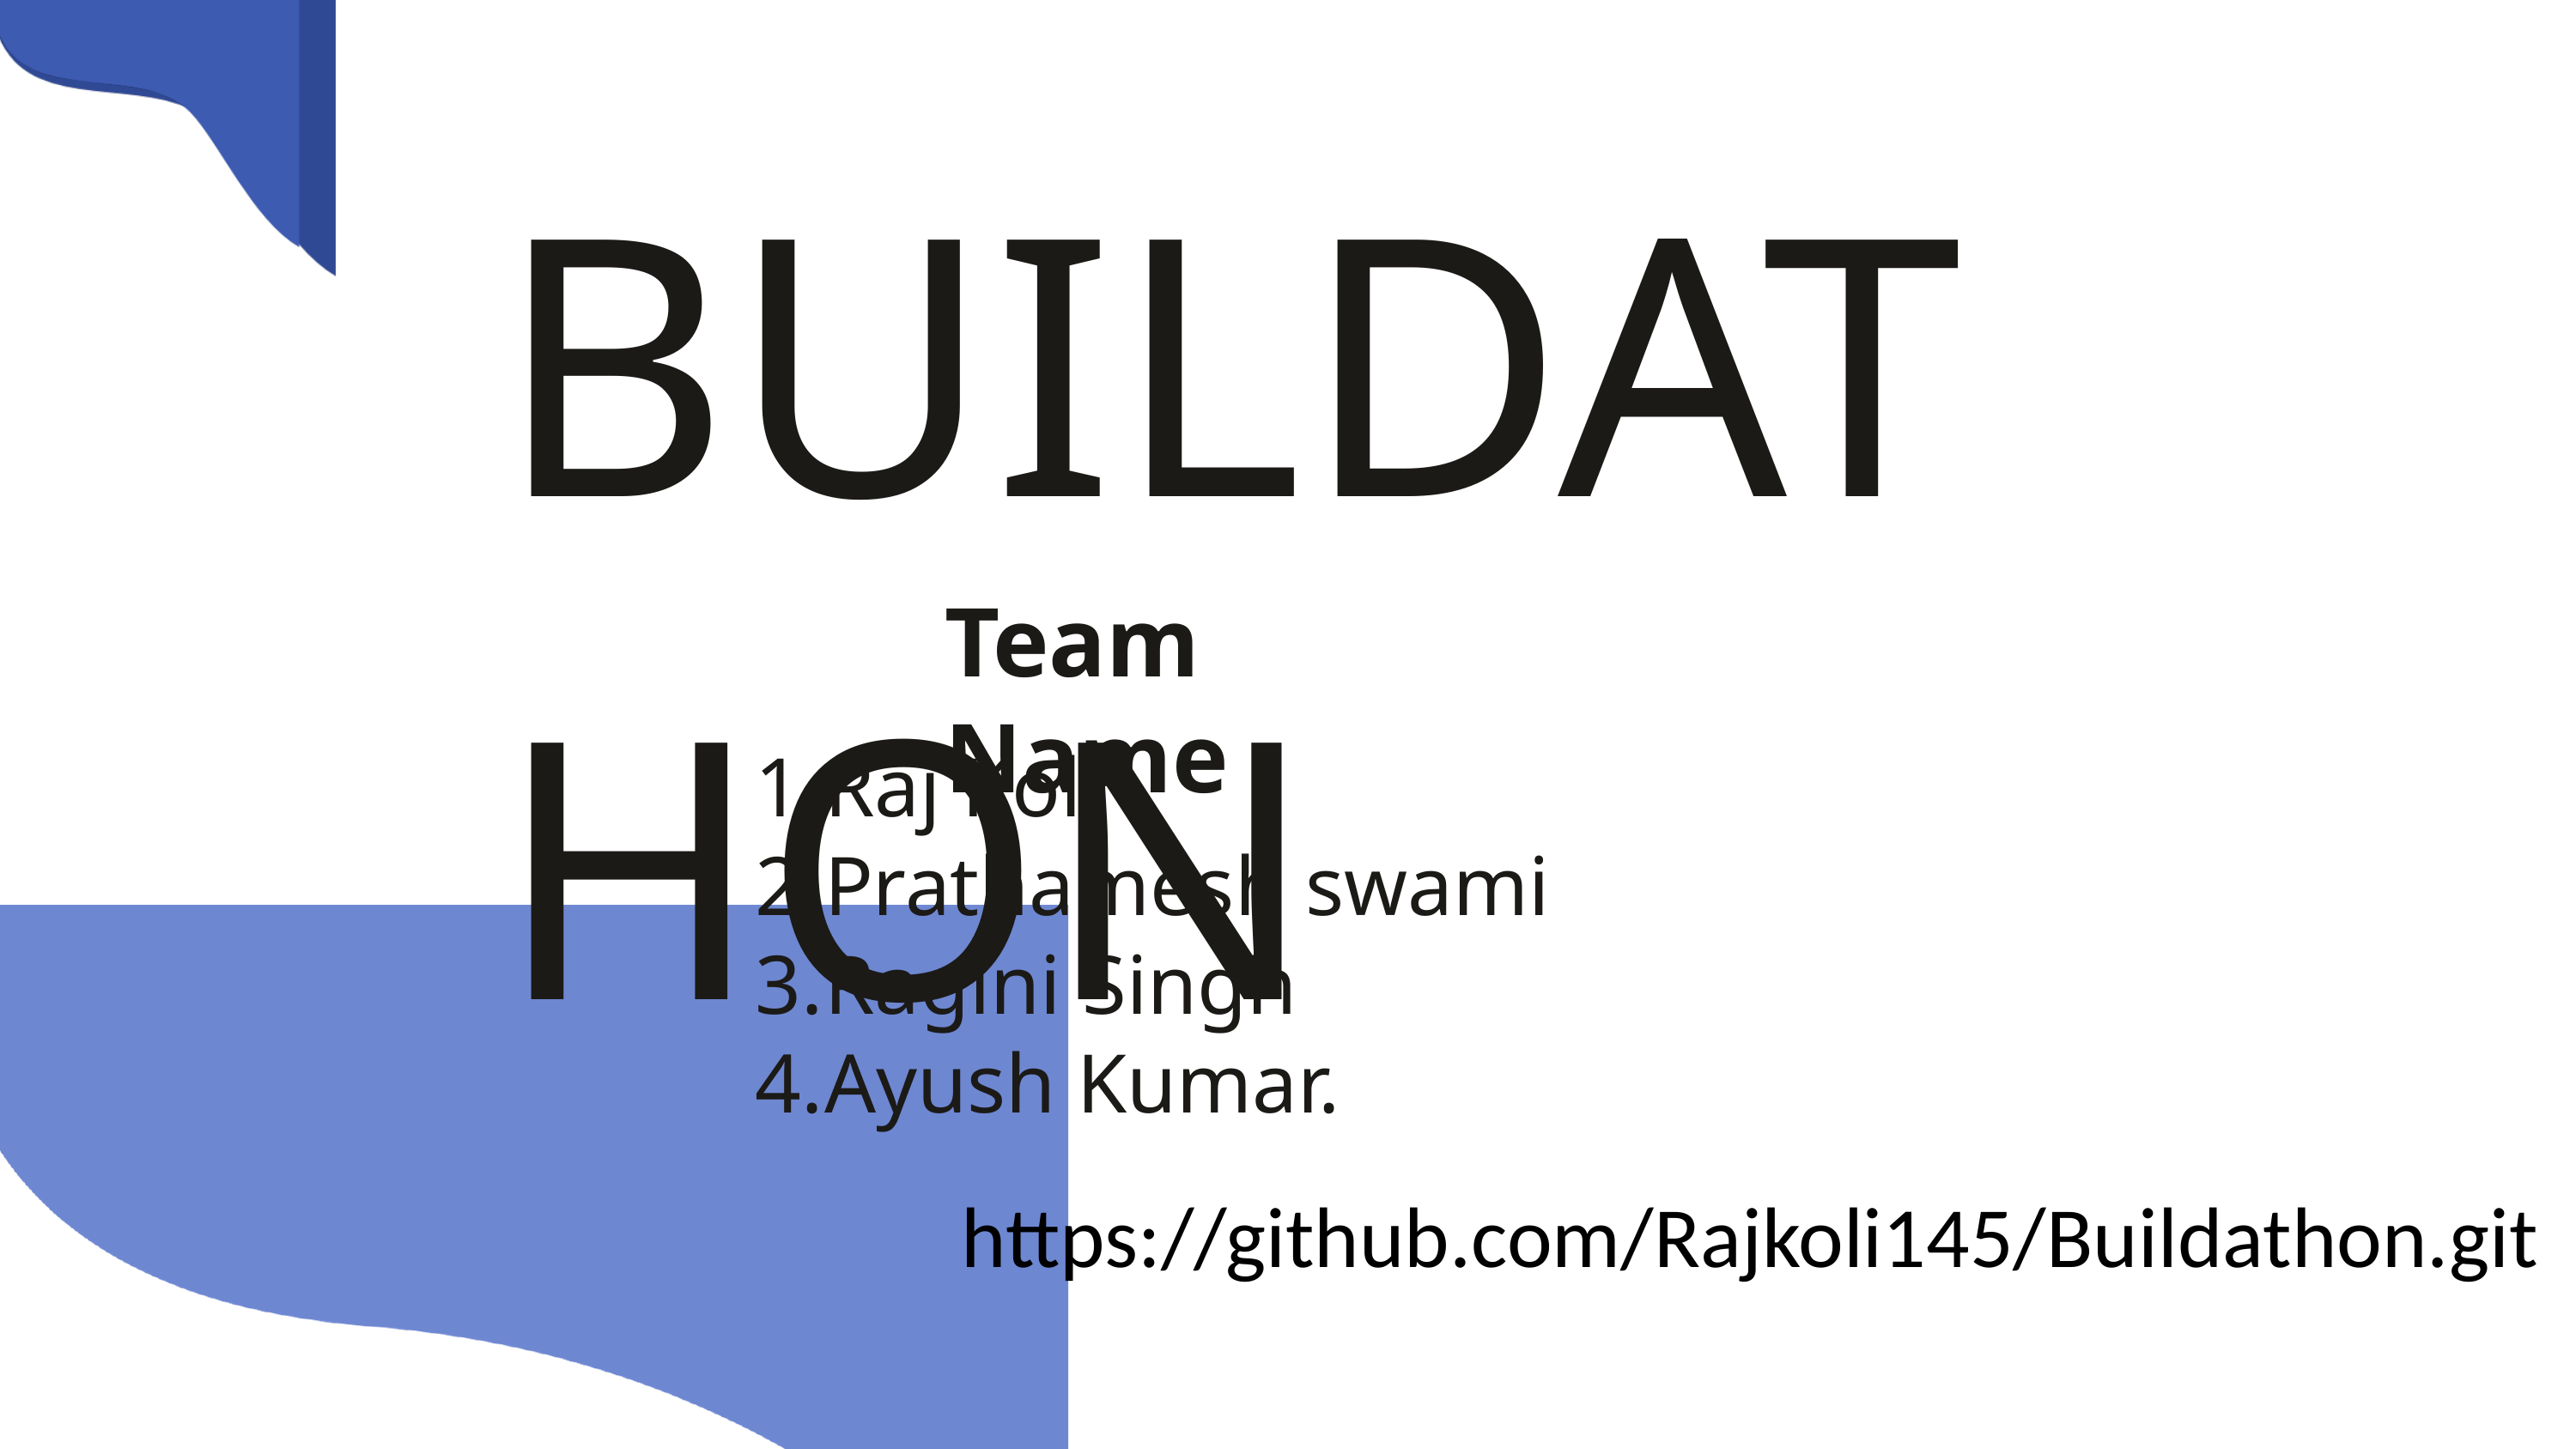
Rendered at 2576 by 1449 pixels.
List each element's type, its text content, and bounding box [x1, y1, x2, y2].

text_box Raj Koli Prathamesh swami Ragini Singh Ayush Kumar. [686, 734, 1825, 1129]
text_box [0, 0, 337, 276]
text_box https://github.com/Rajkoli145/Buildathon.git [948, 1175, 2576, 1291]
text_box Team Name [944, 579, 1508, 734]
text_box [0, 0, 300, 247]
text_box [495, 65, 2111, 537]
text_box [0, 905, 1069, 1449]
